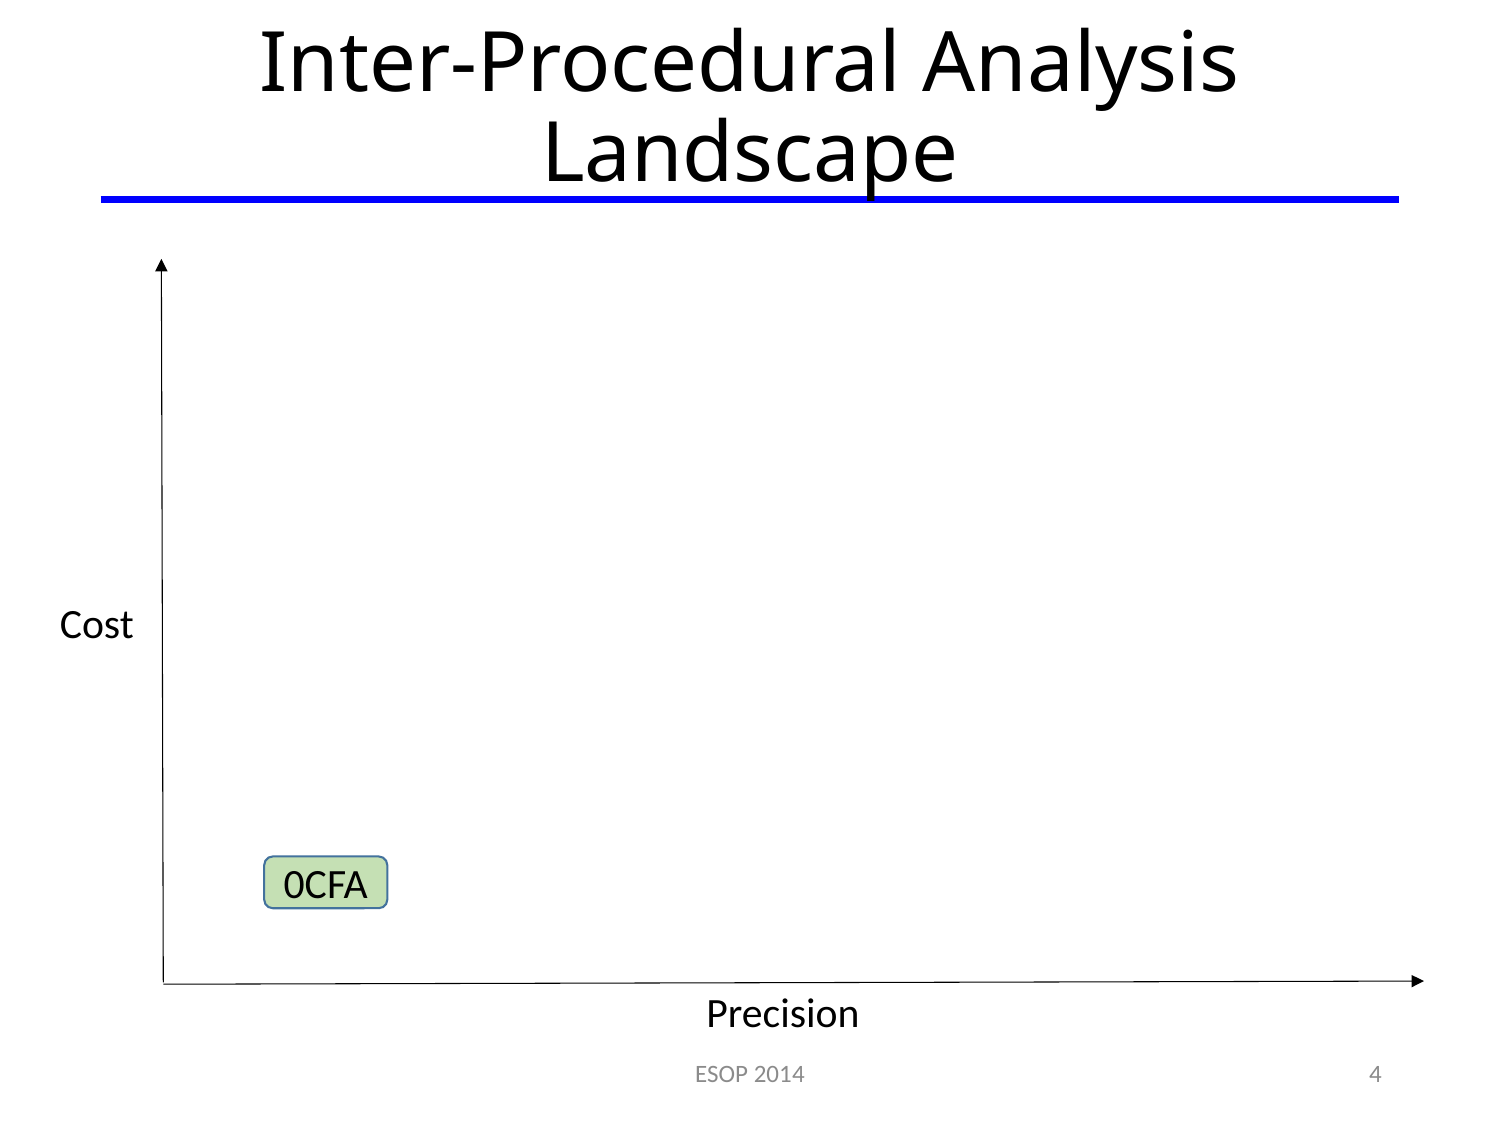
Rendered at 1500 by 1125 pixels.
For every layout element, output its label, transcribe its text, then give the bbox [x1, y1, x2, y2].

text_box 0CFA [263, 855, 389, 910]
title Inter-Procedural Analysis Landscape [103, 23, 1397, 197]
text_box Cost [44, 589, 161, 654]
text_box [163, 981, 1425, 985]
text_box Precision [691, 985, 883, 1044]
footer ESOP 2014 [496, 1042, 1004, 1103]
slide_number 4 [1059, 1042, 1397, 1103]
